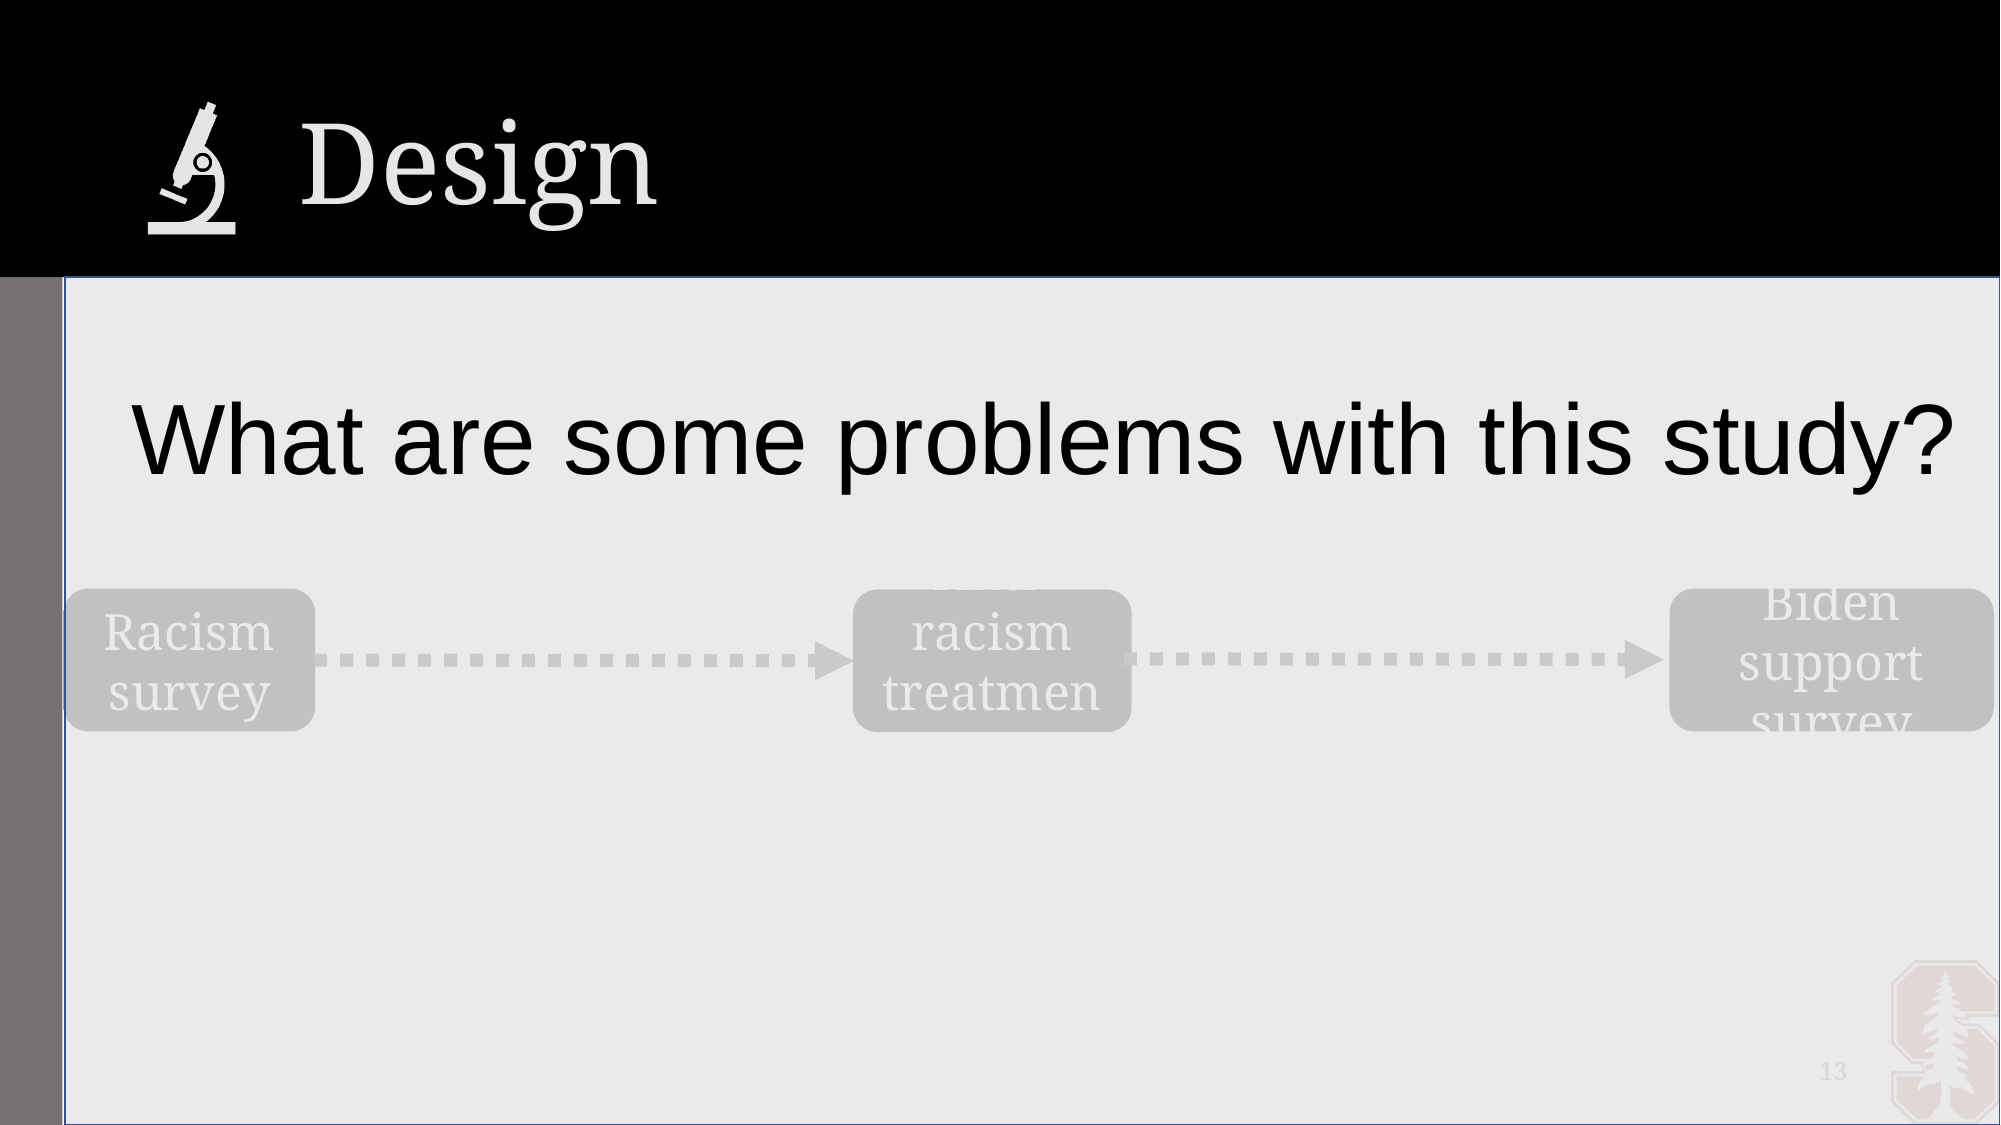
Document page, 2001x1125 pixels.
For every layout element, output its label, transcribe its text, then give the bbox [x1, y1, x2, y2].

title Design [137, 59, 1863, 276]
text_box What are some problems with this study? [116, 367, 1993, 502]
text_box [64, 276, 2000, 1125]
picture [116, 93, 267, 244]
